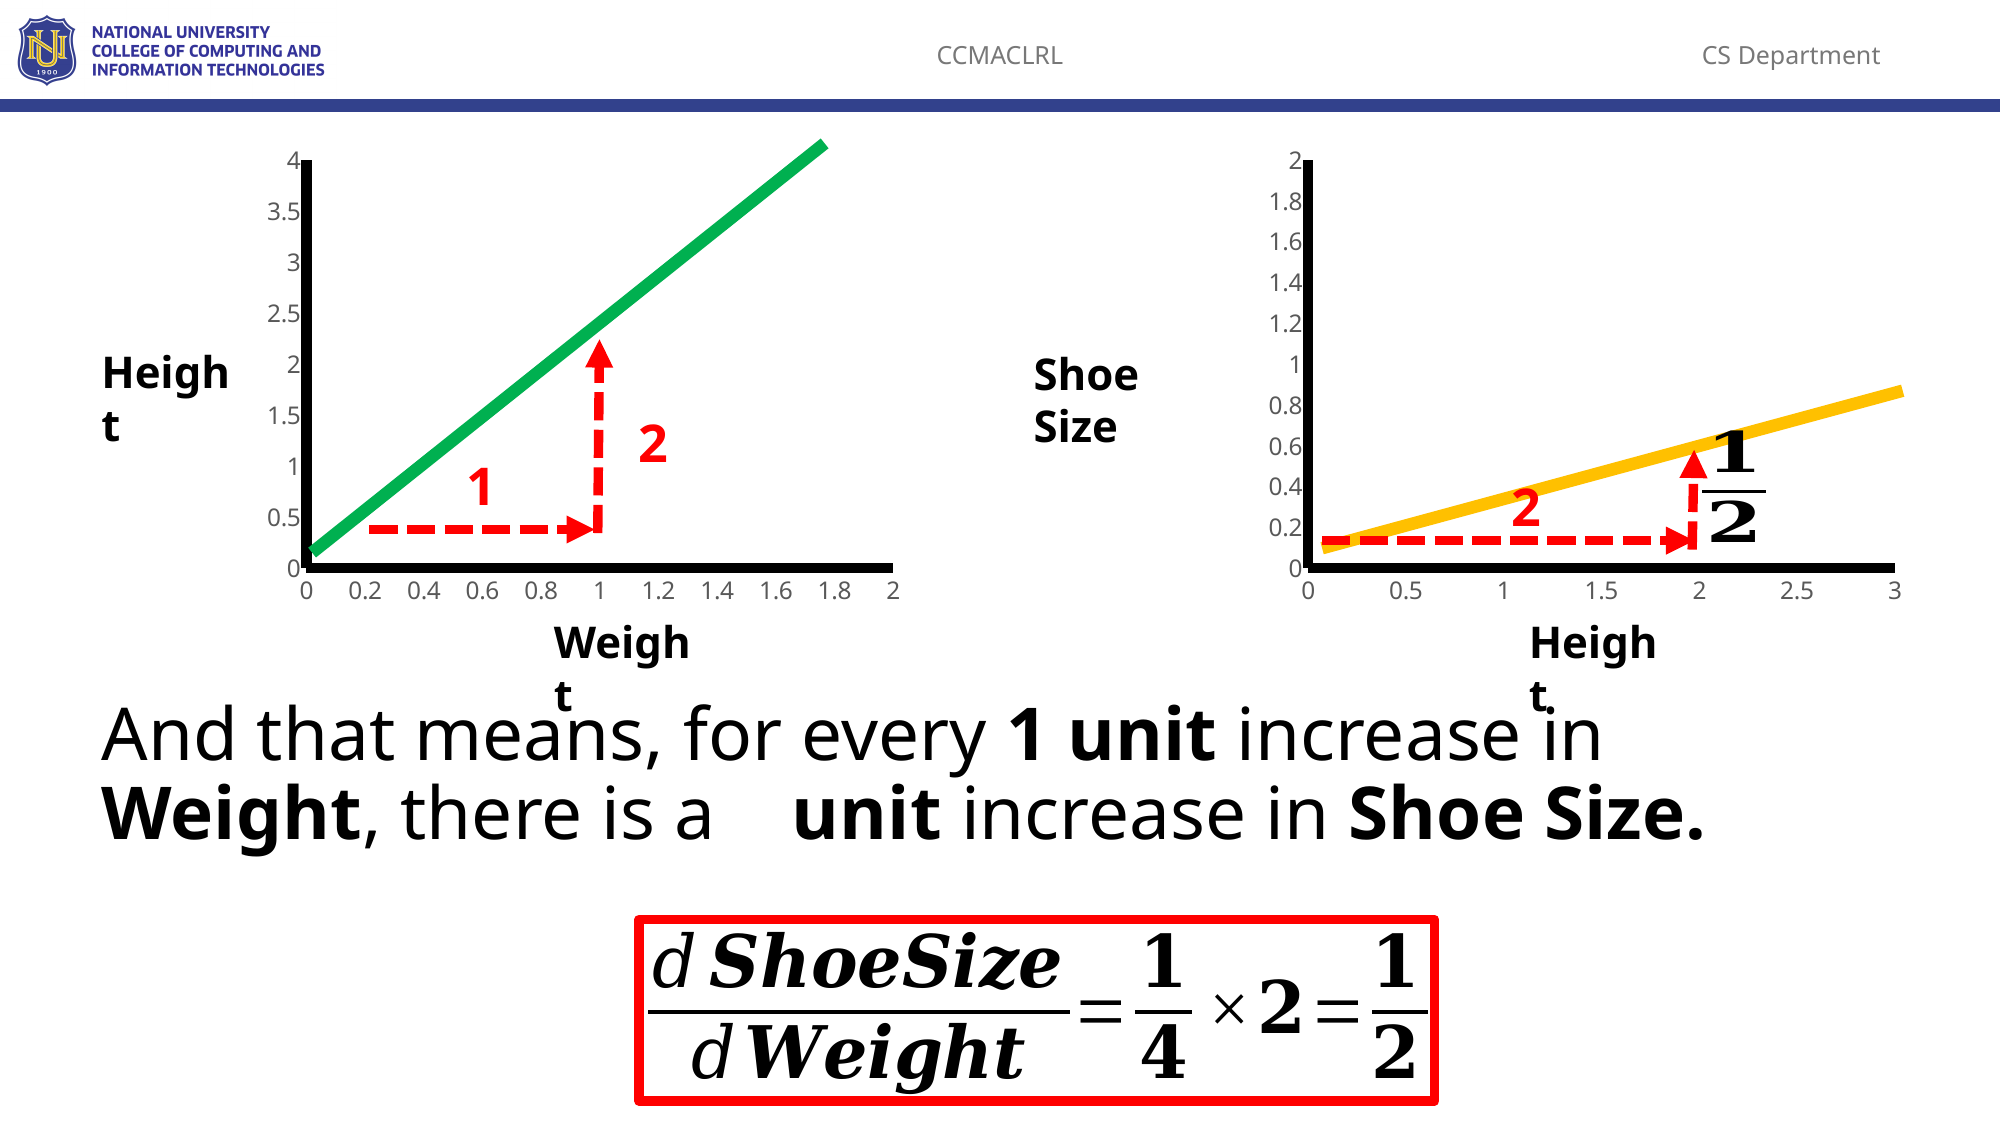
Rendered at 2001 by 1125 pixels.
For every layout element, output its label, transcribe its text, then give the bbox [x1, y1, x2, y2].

picture [0, 0, 337, 99]
text_box Shoe Size [1018, 339, 1242, 460]
chart [1268, 142, 1904, 609]
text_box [1691, 449, 1695, 550]
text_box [1321, 390, 1904, 549]
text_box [85, 142, 902, 677]
text_box Height [1514, 609, 1677, 728]
